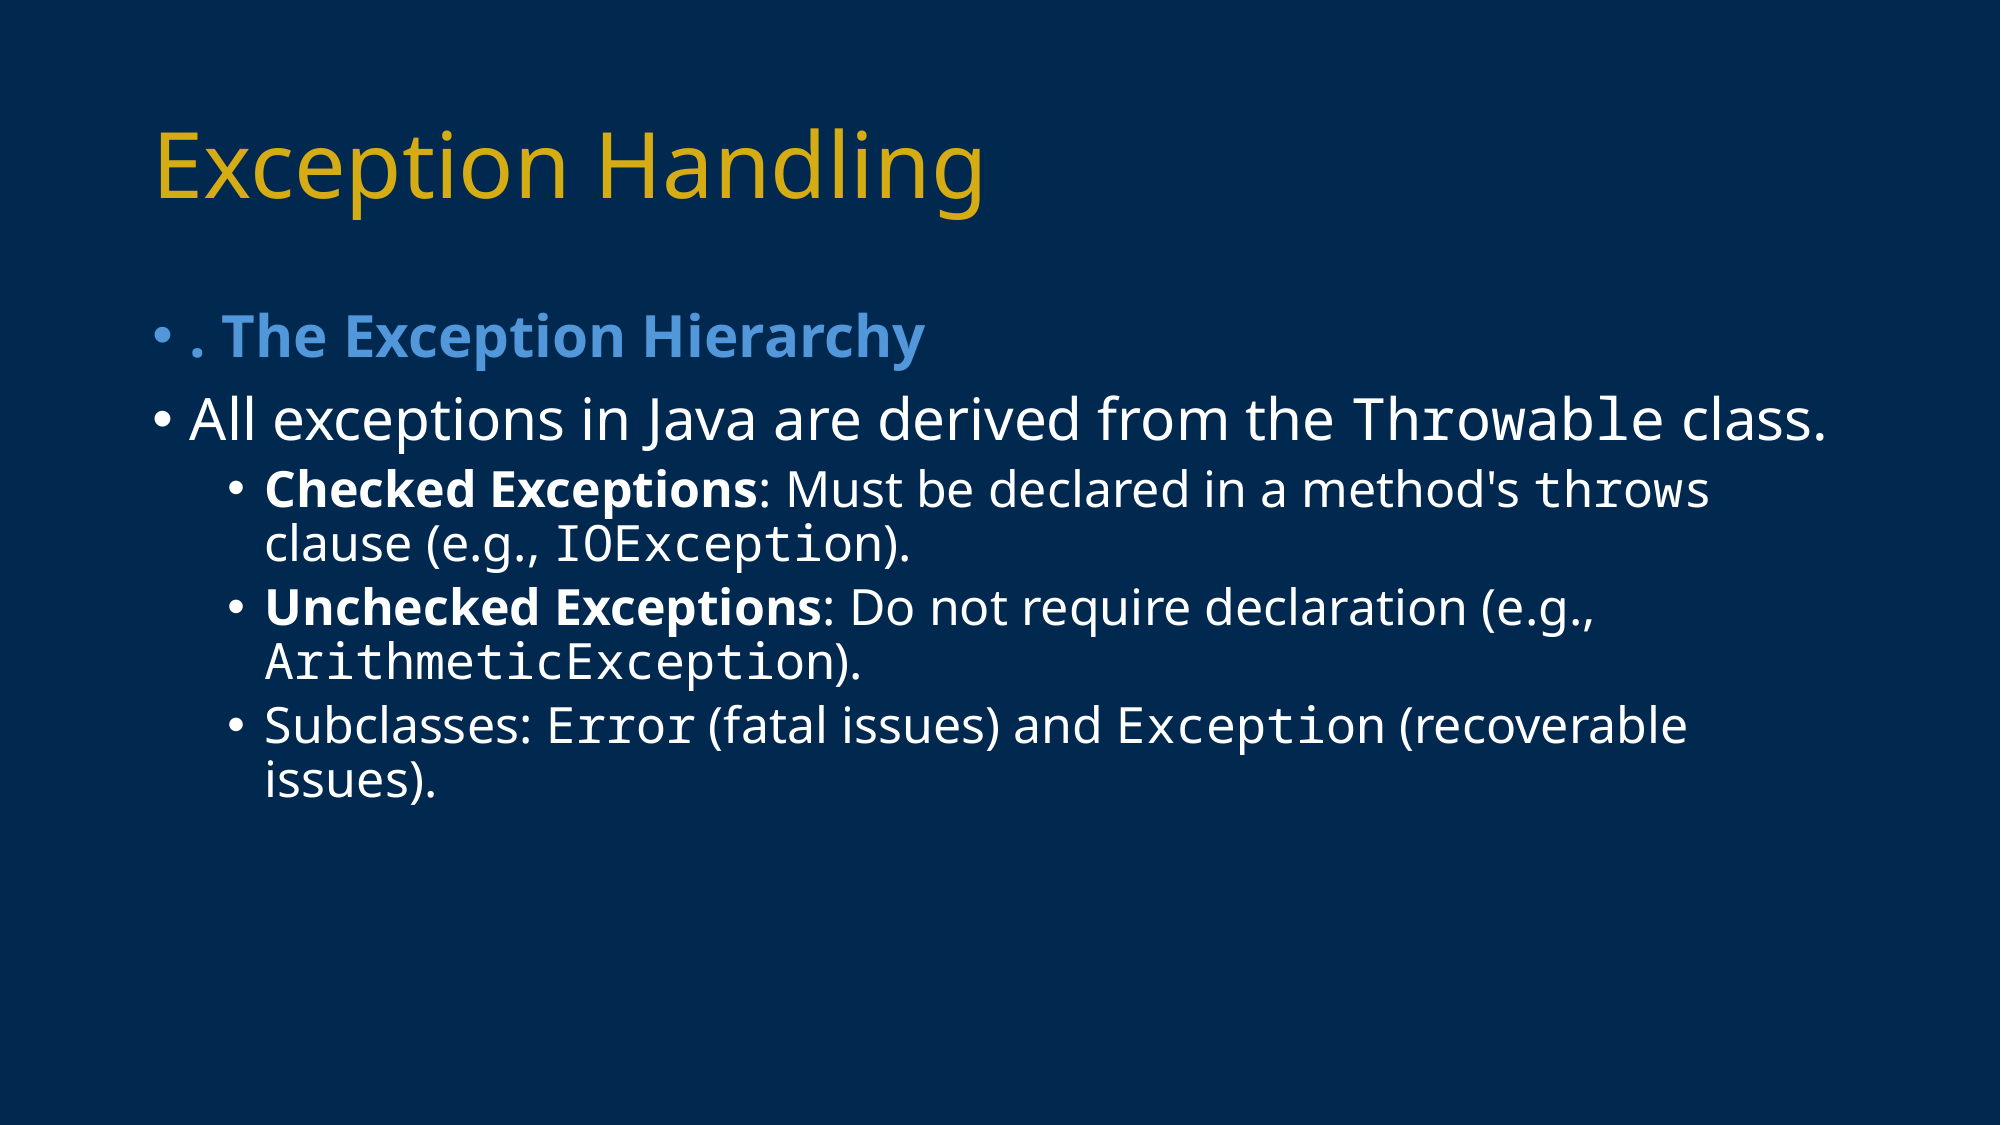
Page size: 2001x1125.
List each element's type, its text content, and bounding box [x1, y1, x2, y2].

list . The Exception Hierarchy All exceptions in Java are derived from the Throwable class. Checked Exceptions: Must be declared in a method's throws clause (e.g., IOException). Unchecked Exceptions: Do not require declaration (e.g., ArithmeticException). Subclasses: Error (fatal issues) and Exception (recoverable issues). [137, 299, 1863, 1014]
title Exception Handling [137, 59, 1863, 278]
